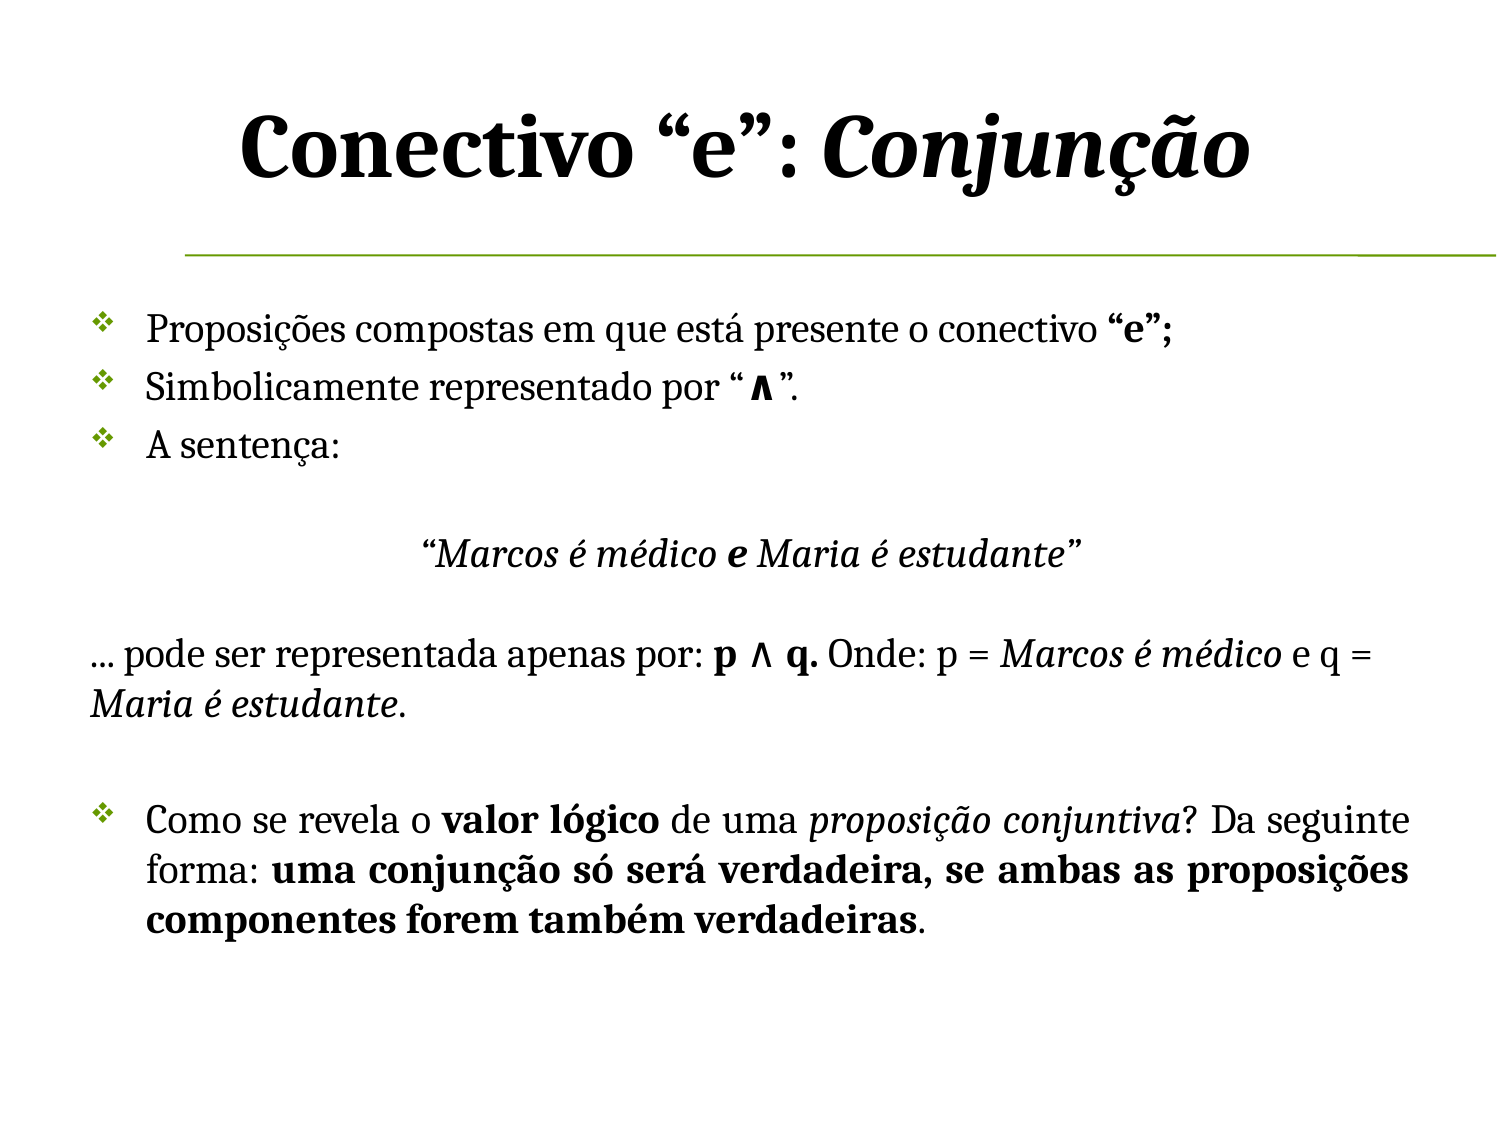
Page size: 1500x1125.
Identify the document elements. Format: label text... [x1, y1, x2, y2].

text_box Proposições compostas em que está presente o conectivo “e”; Simbolicamente representado por “∧”. A sentença: “Marcos é médico e Maria é estudante” ... pode ser representada apenas por: p ∧ q. Onde: p = Marcos é médico e q = Maria é estudante. Como se revela o valor lógico de uma proposição conjuntiva? Da seguinte forma: uma conjunção só será verdadeira, se ambas as proposições componentes forem também verdadeiras. [74, 292, 1425, 1036]
text_box Conectivo “e”: Conjunção [71, 78, 1422, 218]
